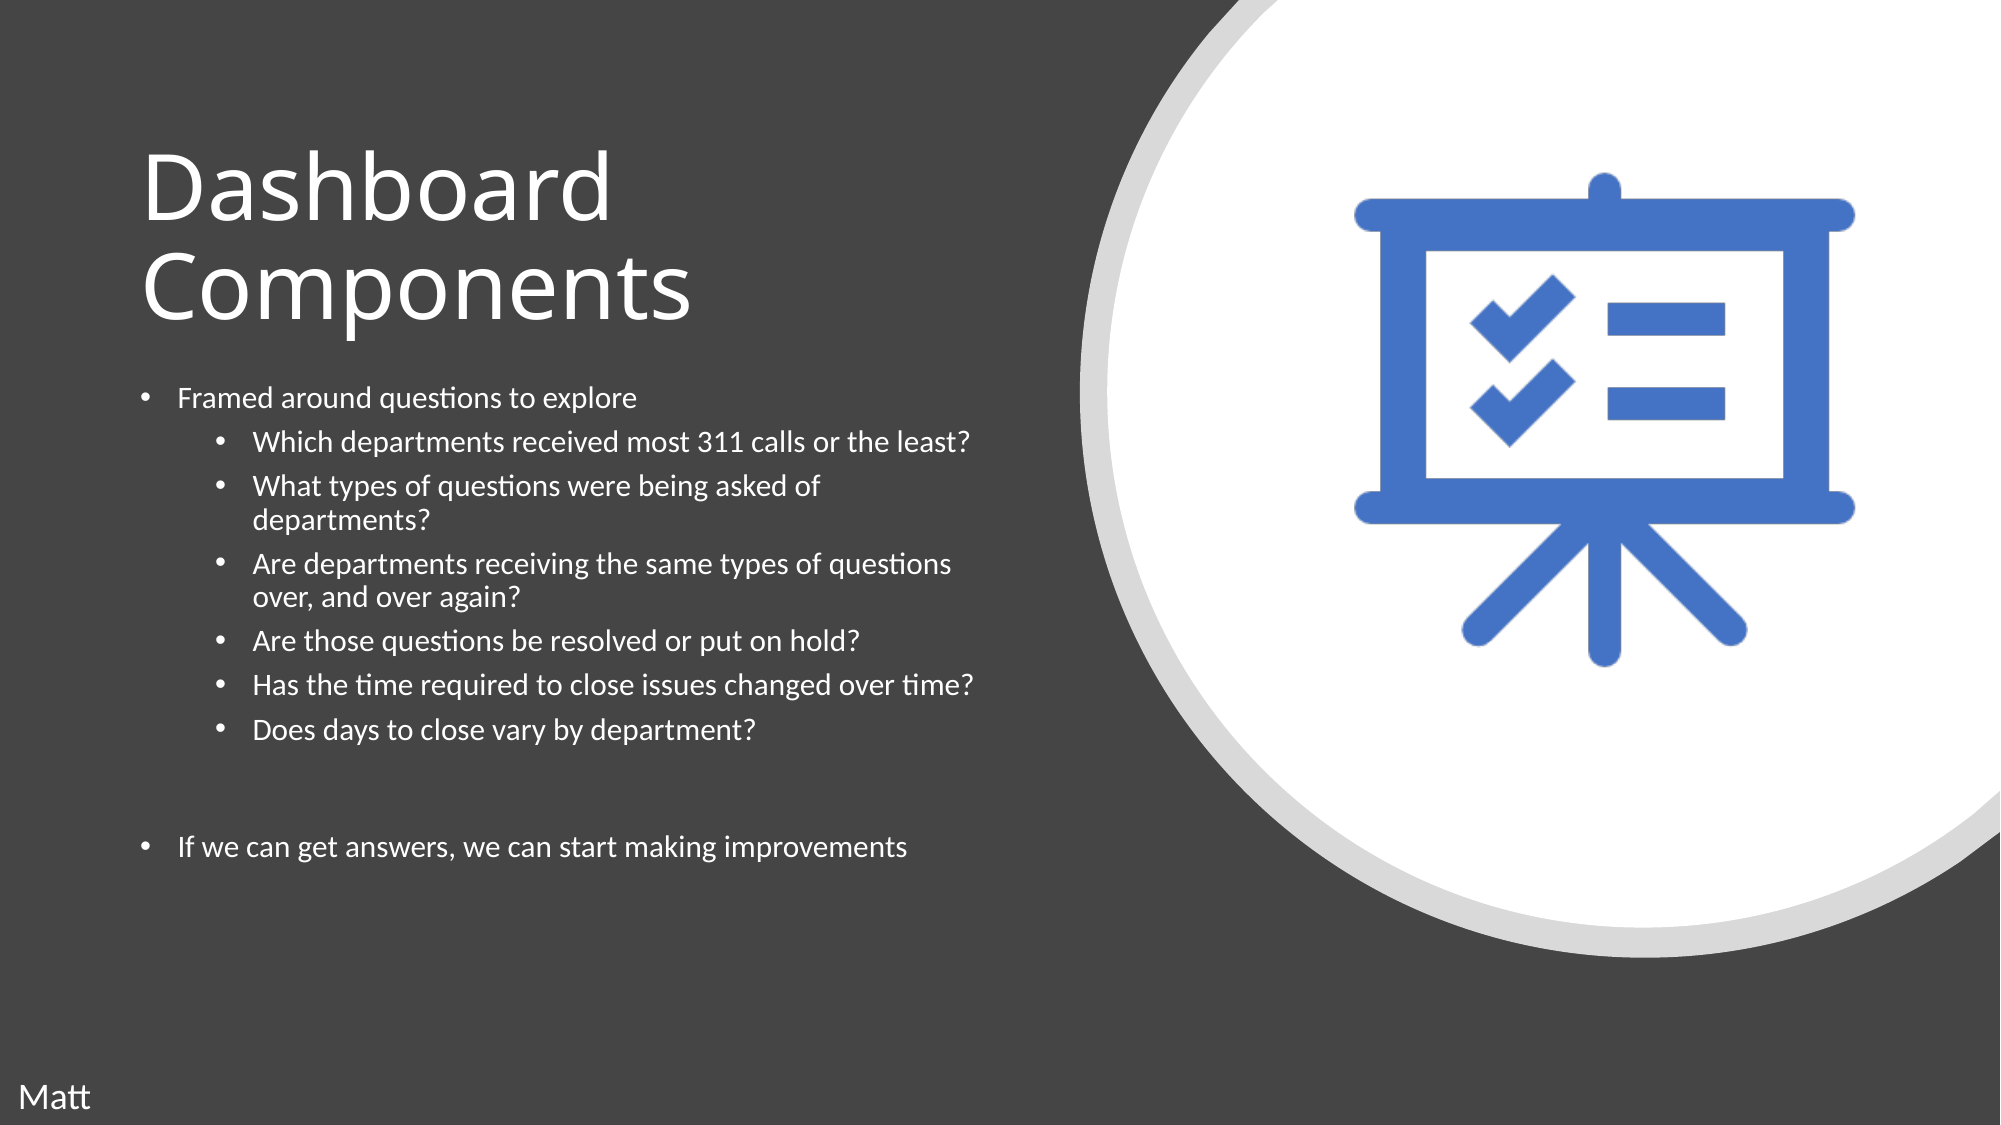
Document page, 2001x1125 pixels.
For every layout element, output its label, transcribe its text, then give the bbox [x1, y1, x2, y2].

title Dashboard Components [125, 131, 997, 350]
text_box [1078, 0, 2000, 959]
text_box Matt [3, 1064, 177, 1125]
list Framed around questions to explore Which departments received most 311 calls or the least? What types of questions were being asked of departments? Are departments receiving the same types of questions over, and over again? Are those questions be resolved or put on hold? Has the time required to close issues changed over time? Does days to close vary by department? If we can get answers, we can start making improvements [125, 373, 997, 928]
text_box [1106, 0, 2000, 929]
picture [1293, 105, 1917, 729]
